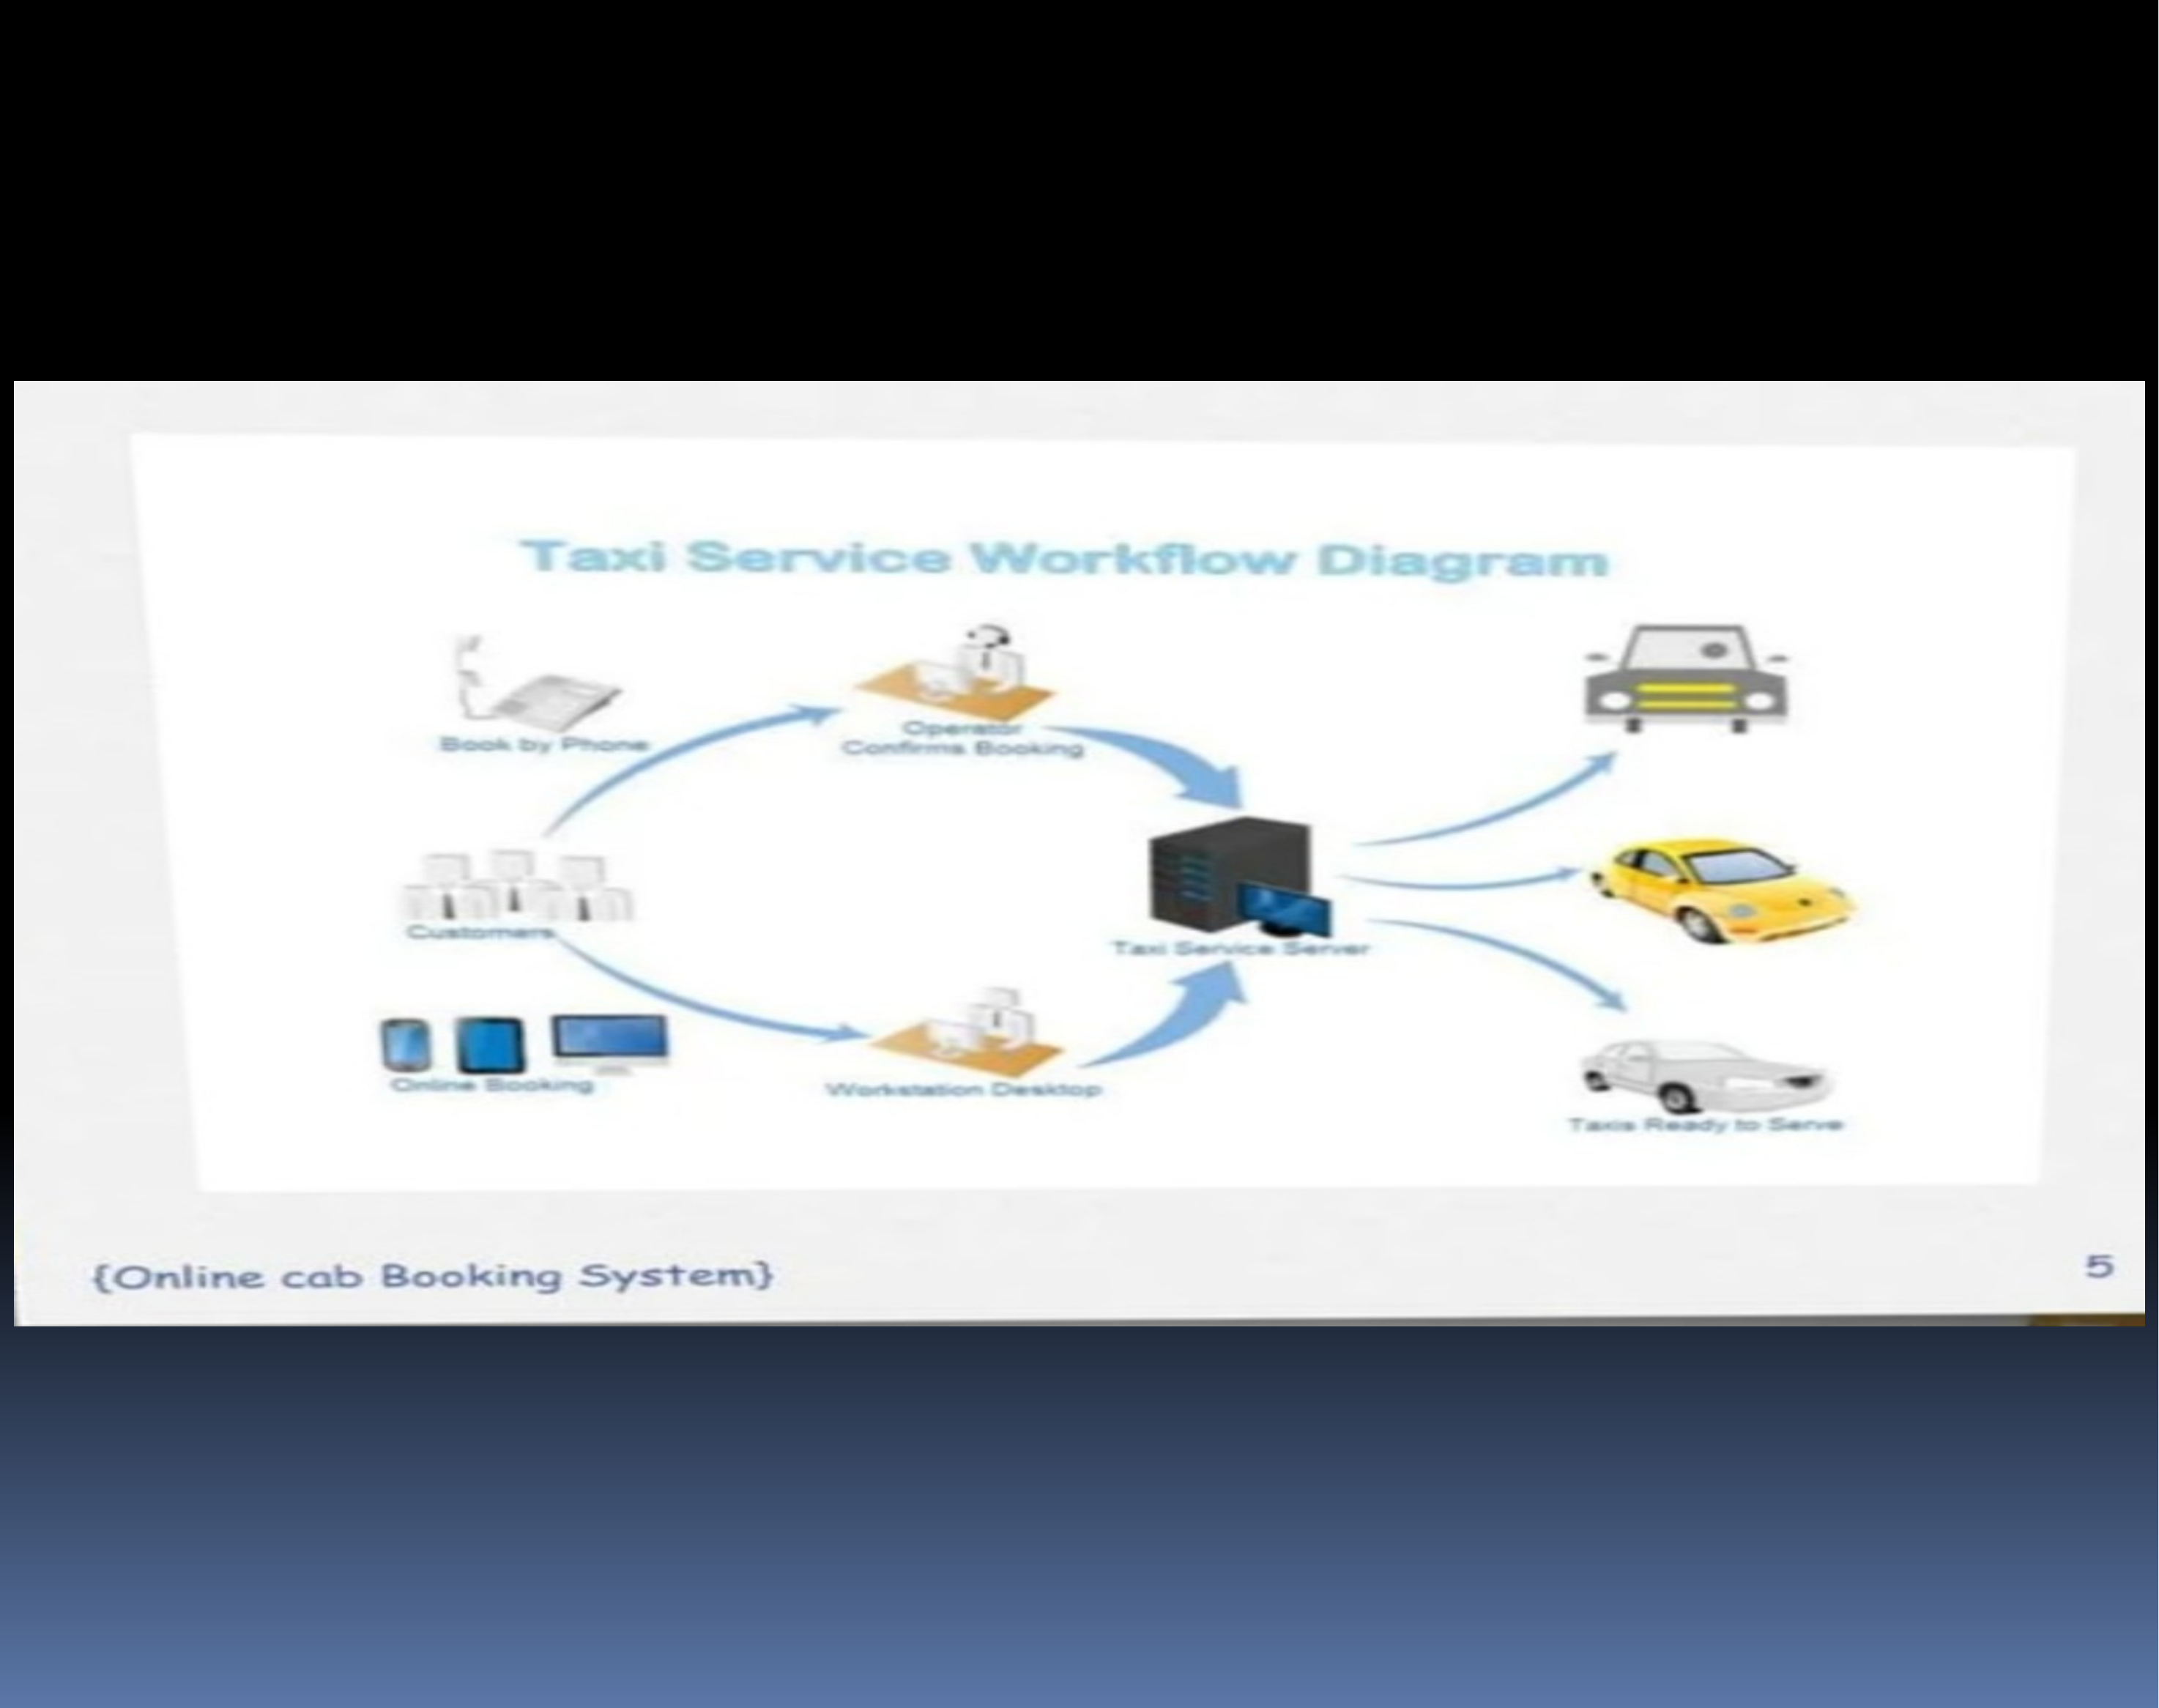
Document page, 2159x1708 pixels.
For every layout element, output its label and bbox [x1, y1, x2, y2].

picture [13, 380, 2145, 1327]
